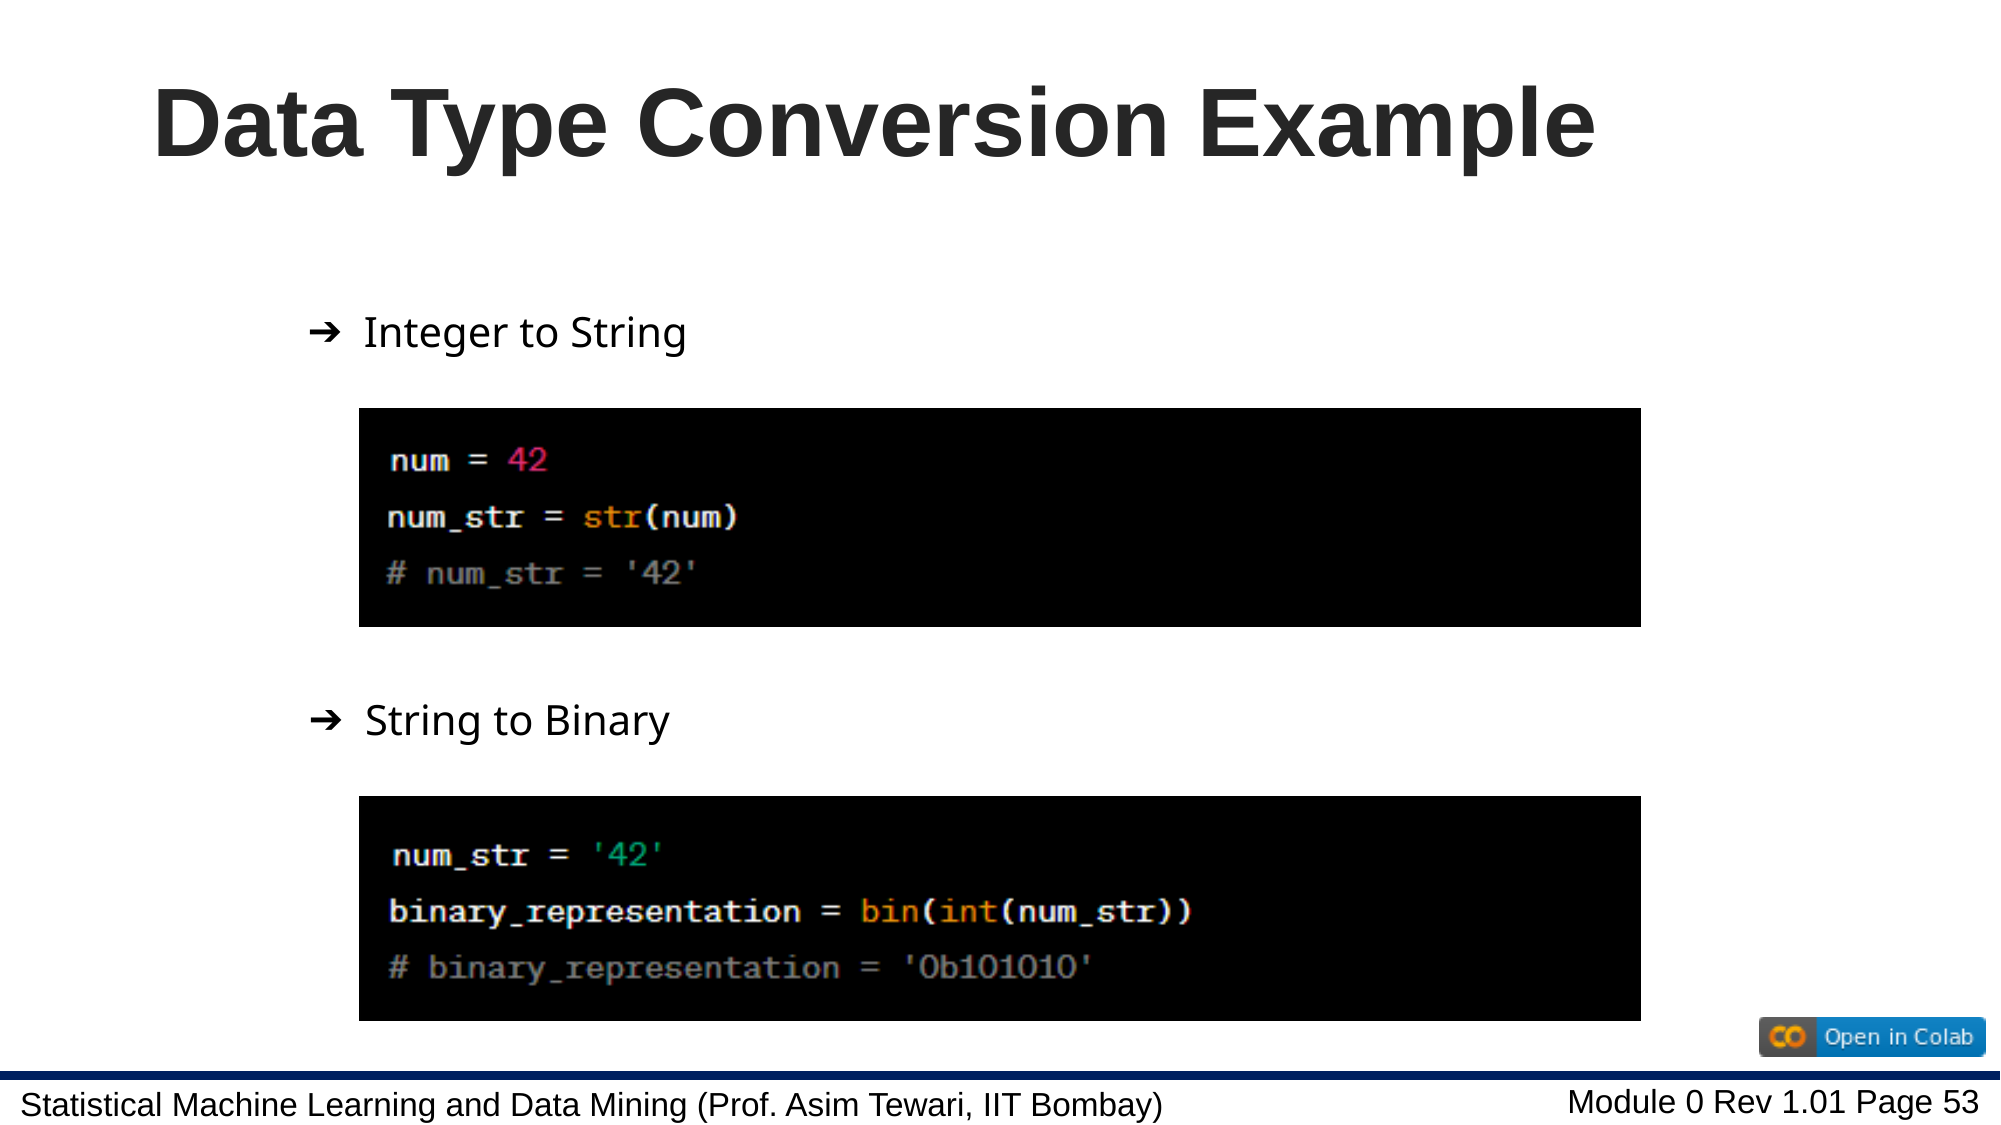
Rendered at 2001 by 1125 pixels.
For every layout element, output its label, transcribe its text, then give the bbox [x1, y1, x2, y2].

picture [359, 796, 1641, 1021]
picture [1759, 1017, 1986, 1057]
list Integer to String [273, 291, 1999, 401]
picture [359, 408, 1641, 627]
title Data Type Conversion Example [137, 53, 1863, 197]
list String to Binary [275, 678, 2000, 788]
